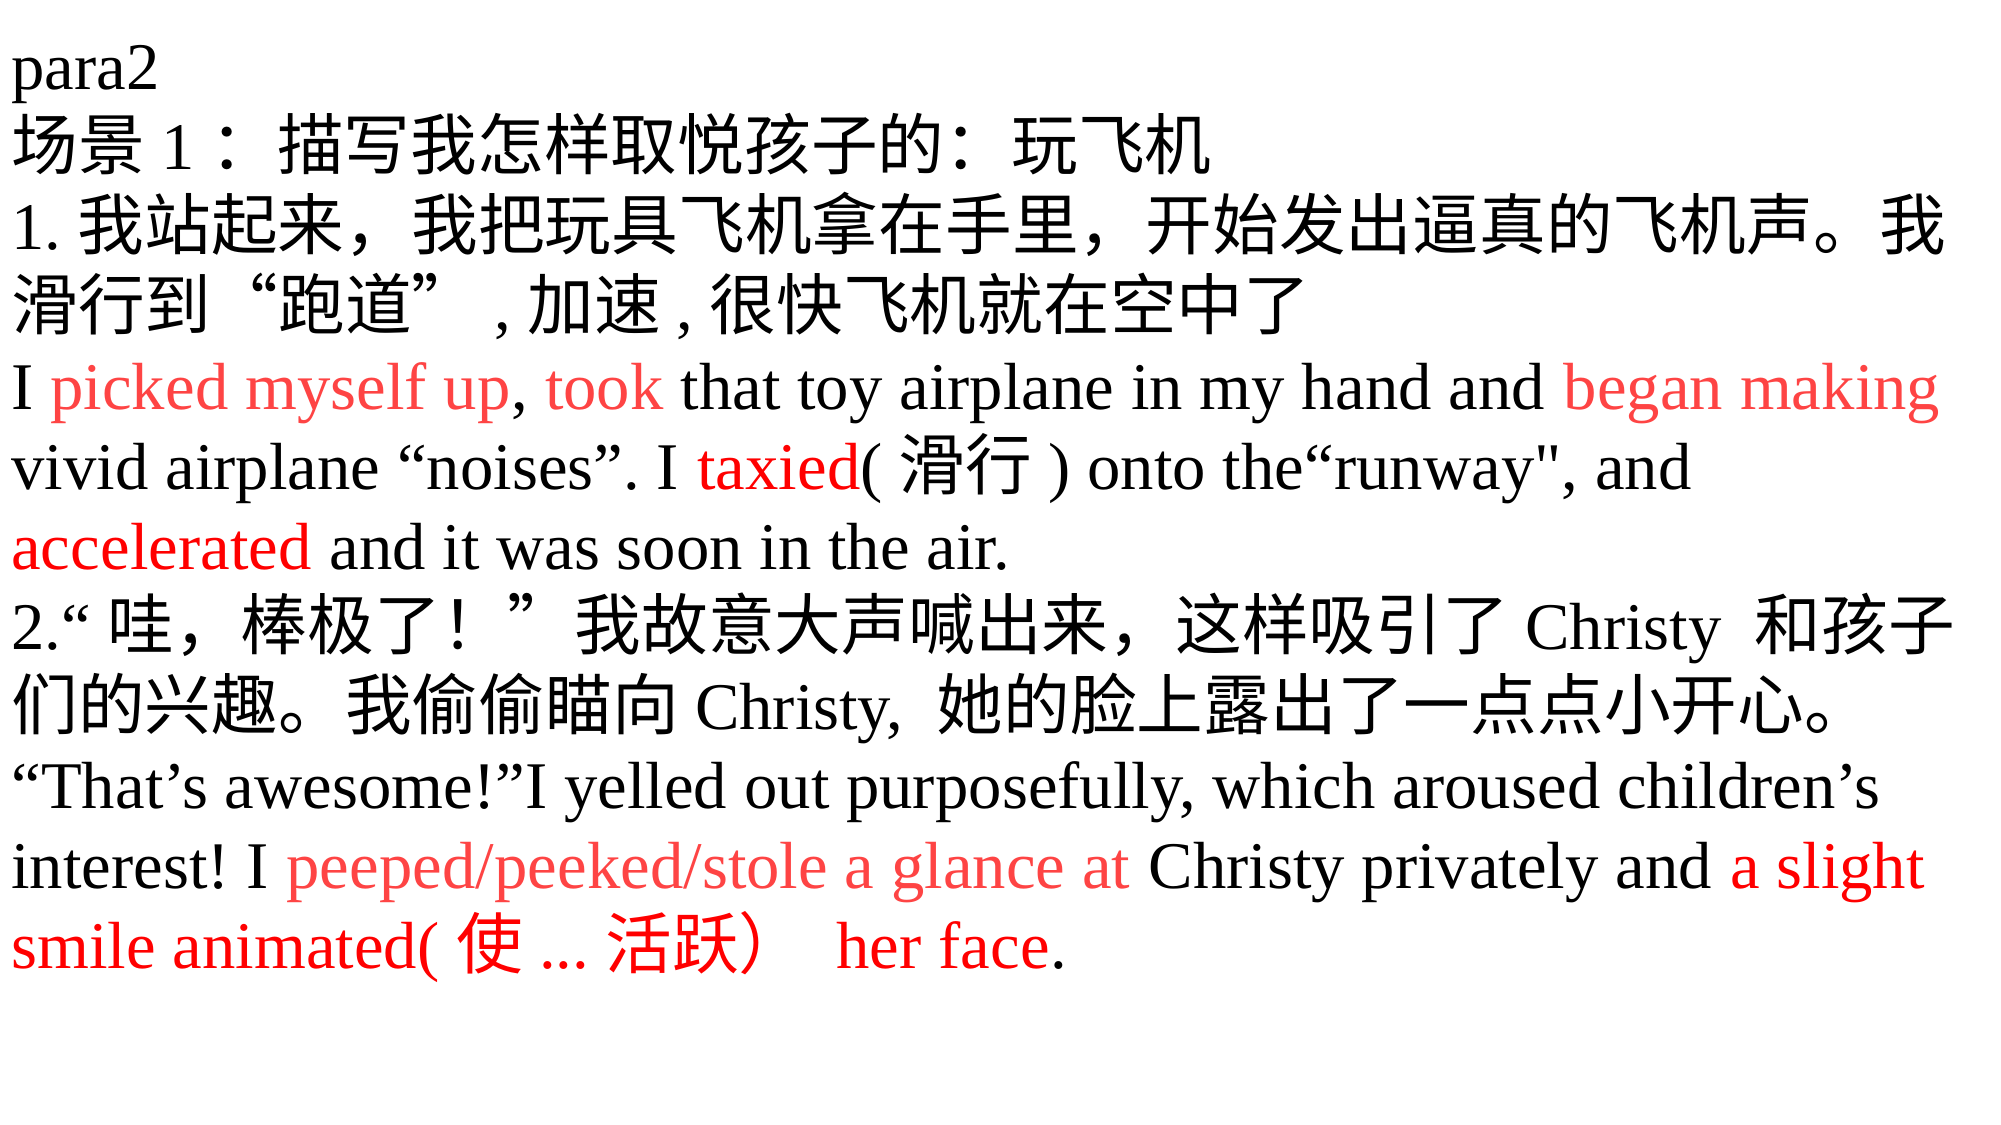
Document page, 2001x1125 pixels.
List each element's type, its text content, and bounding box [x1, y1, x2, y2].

text_box para2 场景1：描写我怎样取悦孩子的：玩飞机 1.我站起来，我把玩具飞机拿在手里，开始发出逼真的飞机声。我滑行到“跑道”,加速,很快飞机就在空中了 I picked myself up, took that toy airplane in my hand and began making vivid airplane “noises”. I taxied(滑行) onto the“runway", and accelerated and it was soon in the air. 2.“哇，棒极了！”我故意大声喊出来，这样吸引了Christy 和孩子们的兴趣。我偷偷瞄向Christy, 她的脸上露出了一点点小开心。 “That’s awesome!”I yelled out purposefully, which aroused children’s interest! I peeped/peeked/stole a glance at Christy privately and a slight smile animated(使...活跃） her face. [0, 15, 2000, 1070]
